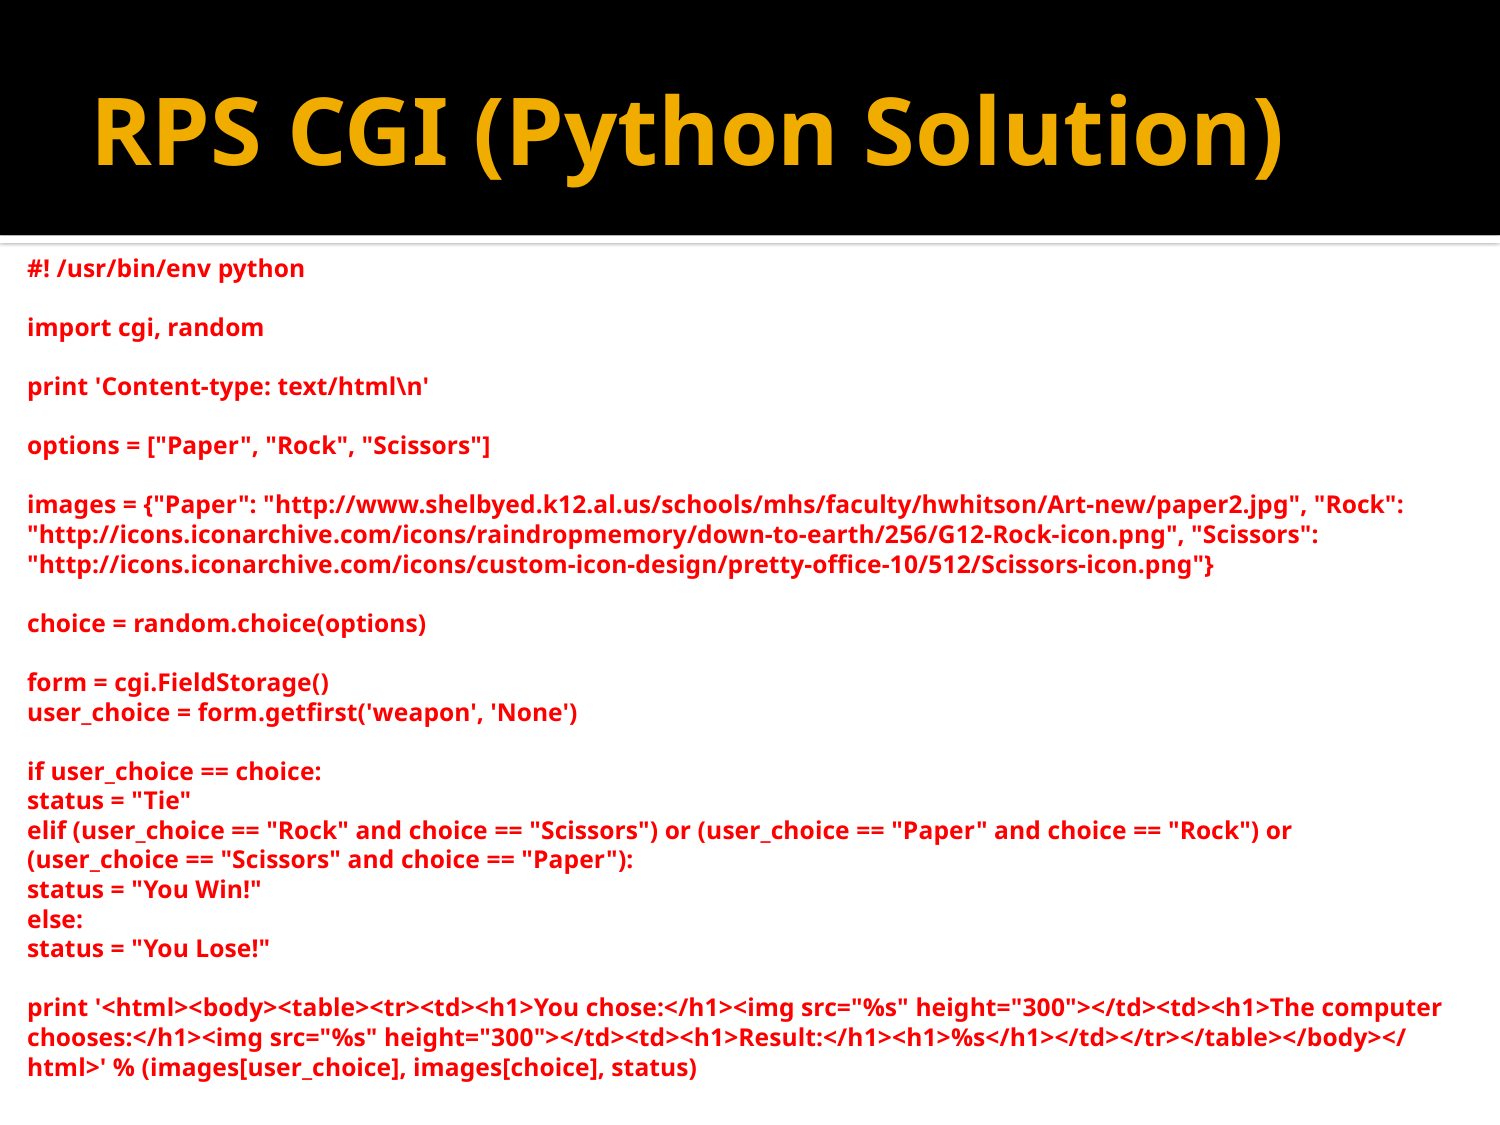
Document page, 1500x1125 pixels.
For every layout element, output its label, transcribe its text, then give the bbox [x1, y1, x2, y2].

list #! /usr/bin/env python import cgi, random print 'Content-type: text/html\n' options = ["Paper", "Rock", "Scissors"] images = {"Paper": "http://www.shelbyed.k12.al.us/schools/mhs/faculty/hwhitson/Art-new/paper2.jpg", "Rock": "http://icons.iconarchive.com/icons/raindropmemory/down-to-earth/256/G12-Rock-icon.png", "Scissors": "http://icons.iconarchive.com/icons/custom-icon-design/pretty-office-10/512/Scissors-icon.png"} choice = random.choice(options) form = cgi.FieldStorage() user_choice = form.getfirst('weapon', 'None') if user_choice == choice: status = "Tie" elif (user_choice == "Rock" and choice == "Scissors") or (user_choice == "Paper" and choice == "Rock") or (user_choice == "Scissors" and choice == "Paper"): status = "You Win!" else: status = "You Lose!" print '<html><body><table><tr><td><h1>You chose:</h1><img src="%s" height="300"></td><td><h1>The computer chooses:</h1><img src="%s" height="300"></td><td><h1>Result:</h1><h1>%s</h1></td></tr></table></body></html>' % (images[user_choice], images[choice], status) [0, 237, 1488, 1100]
title RPS CGI (Python Solution) [75, 25, 1425, 231]
